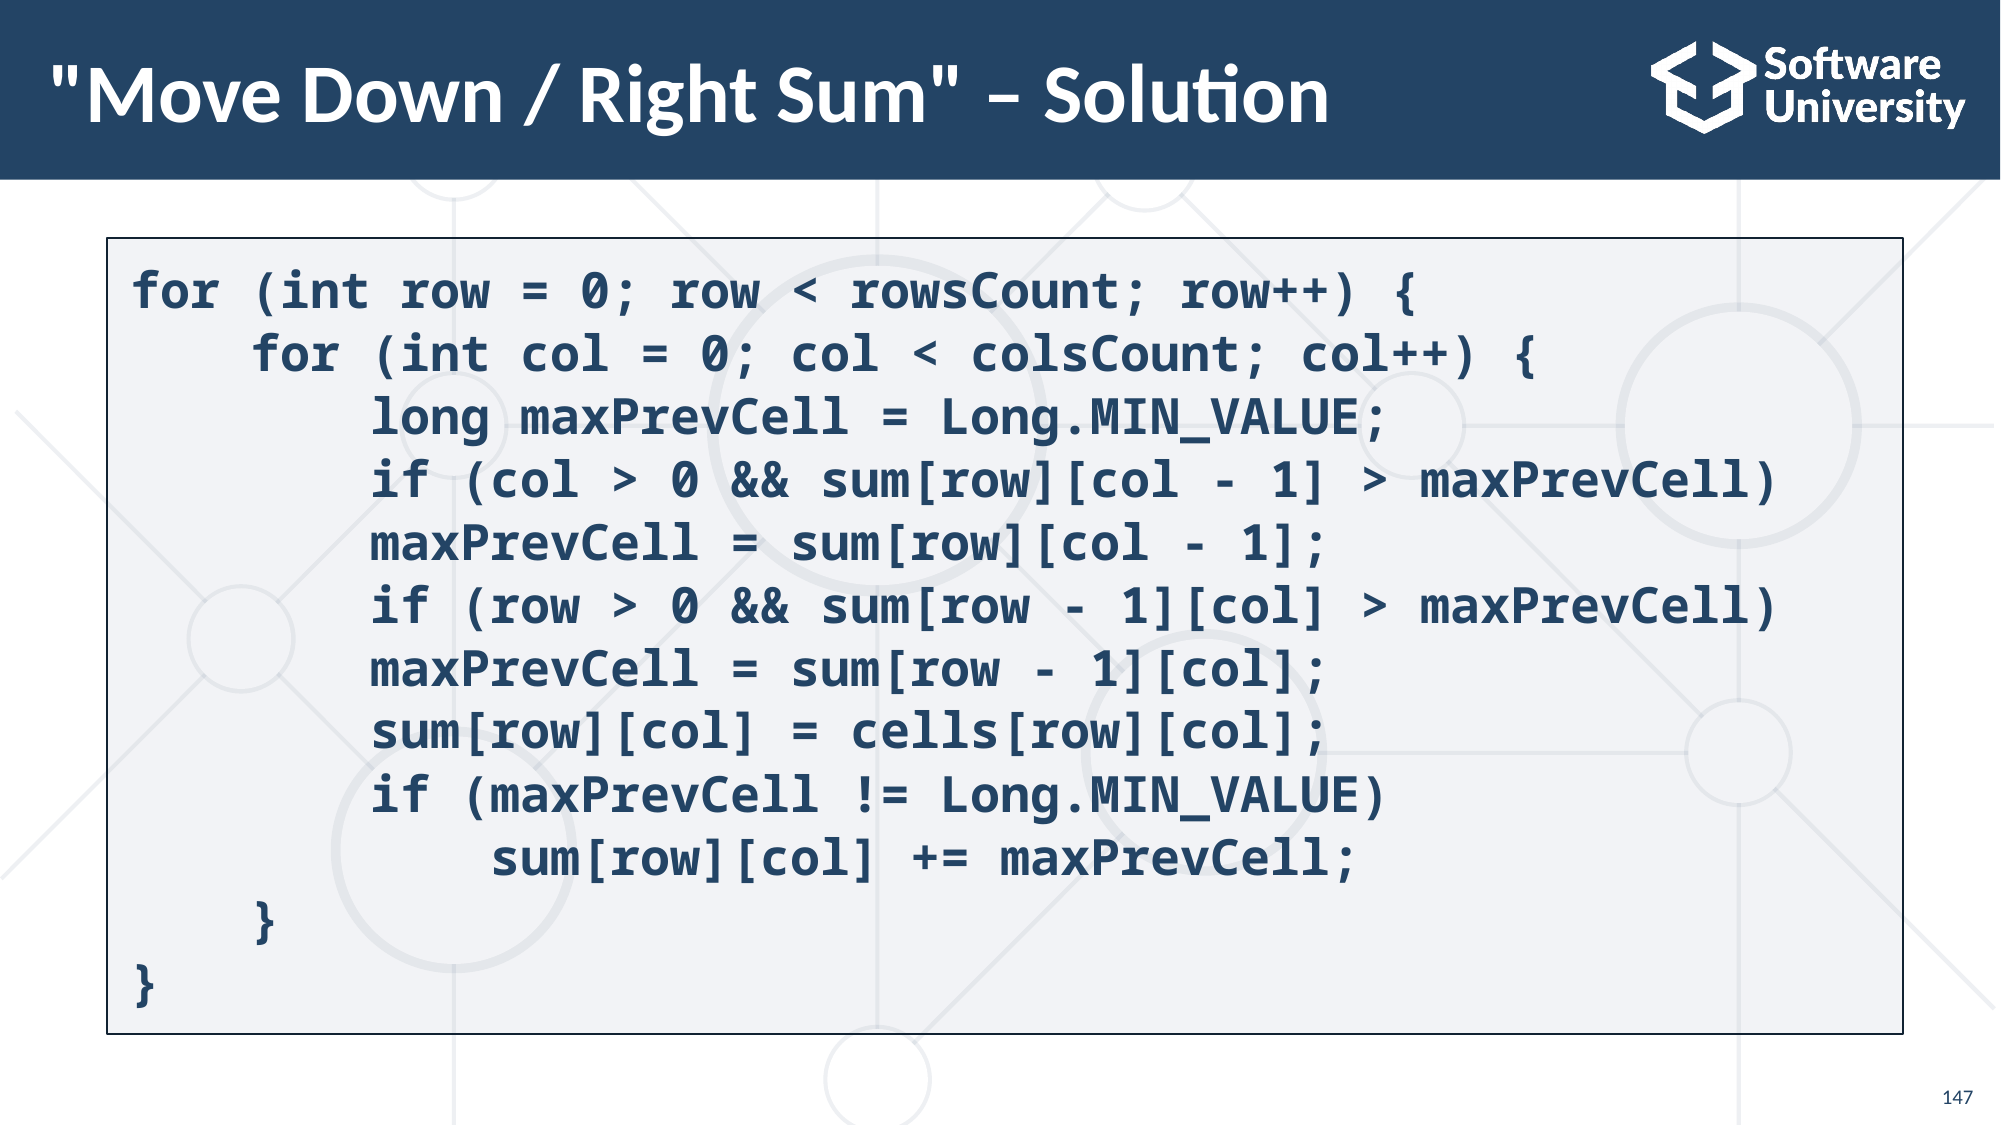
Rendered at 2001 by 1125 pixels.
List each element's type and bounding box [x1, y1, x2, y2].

list [106, 237, 1904, 1035]
slide_number [1902, 1064, 1989, 1117]
title [31, 16, 1625, 162]
picture [1651, 41, 1966, 134]
